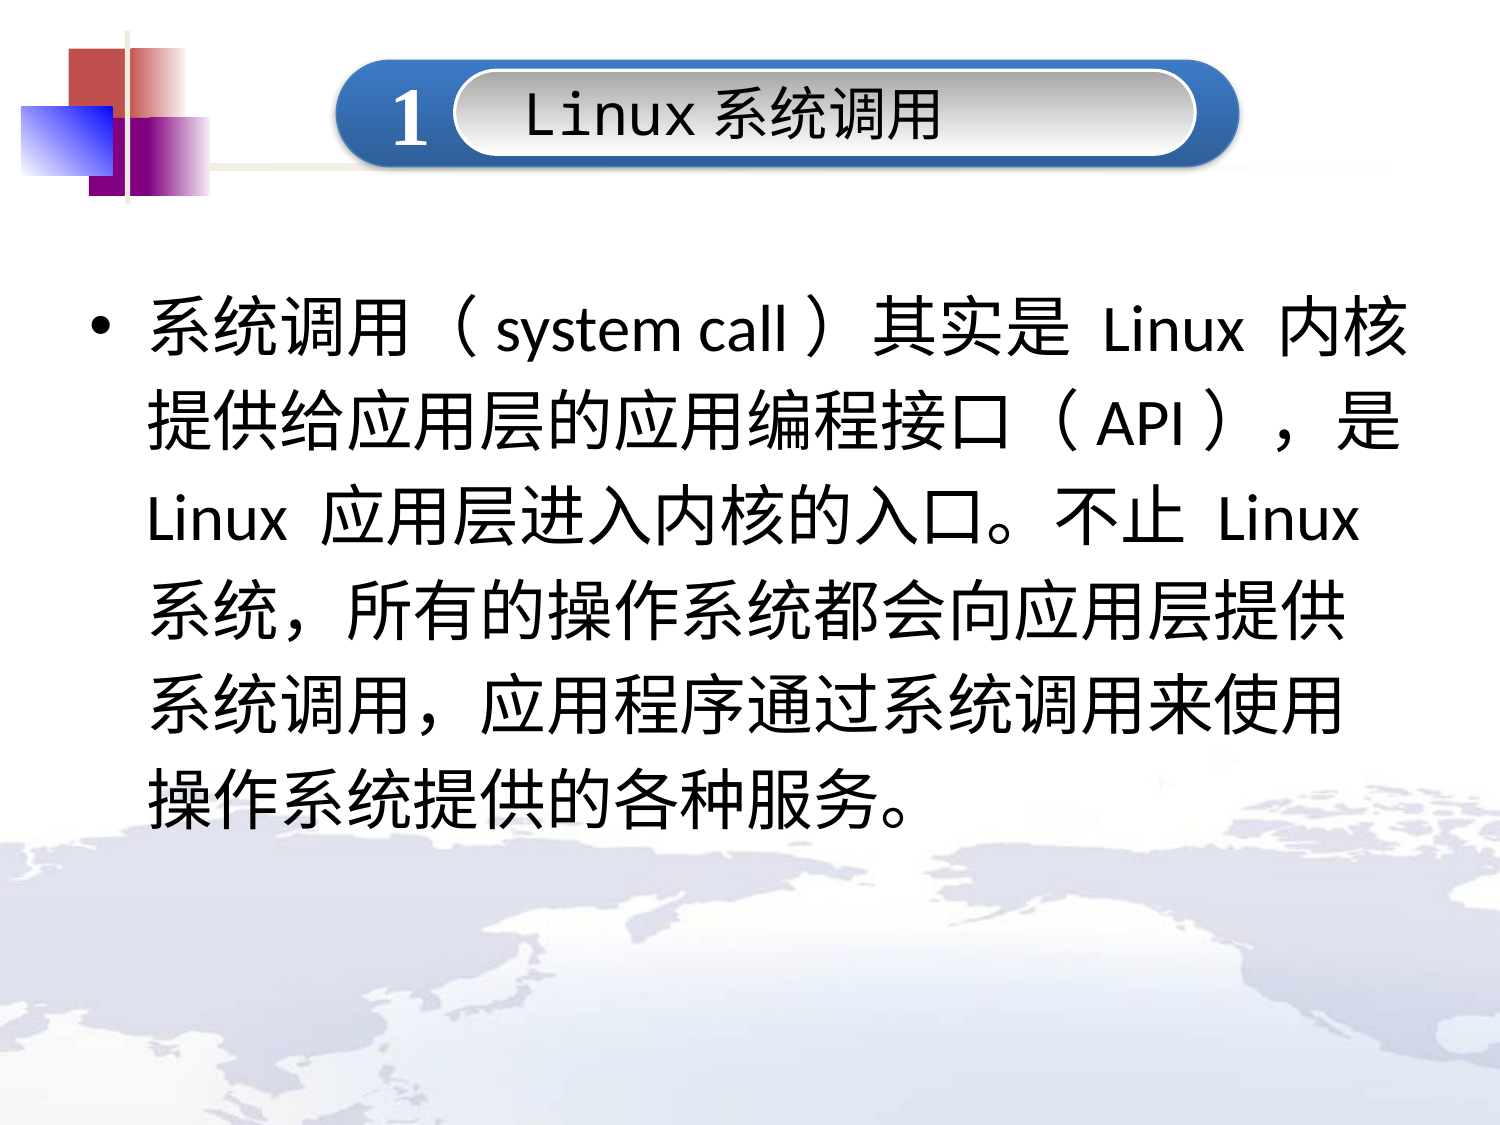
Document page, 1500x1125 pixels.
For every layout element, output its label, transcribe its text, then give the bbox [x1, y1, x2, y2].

picture [0, 0, 1500, 1125]
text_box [336, 54, 1239, 170]
list 系统调用（system call）其实是 Linux 内核提供给应用层的应用编程接口（API），是 Linux 应用层进入内核的入口。不止 Linux 系统，所有的操作系统都会向应用层提供系统调用，应用程序通过系统调用来使用操作系统提供的各种服务。 [74, 262, 1426, 951]
